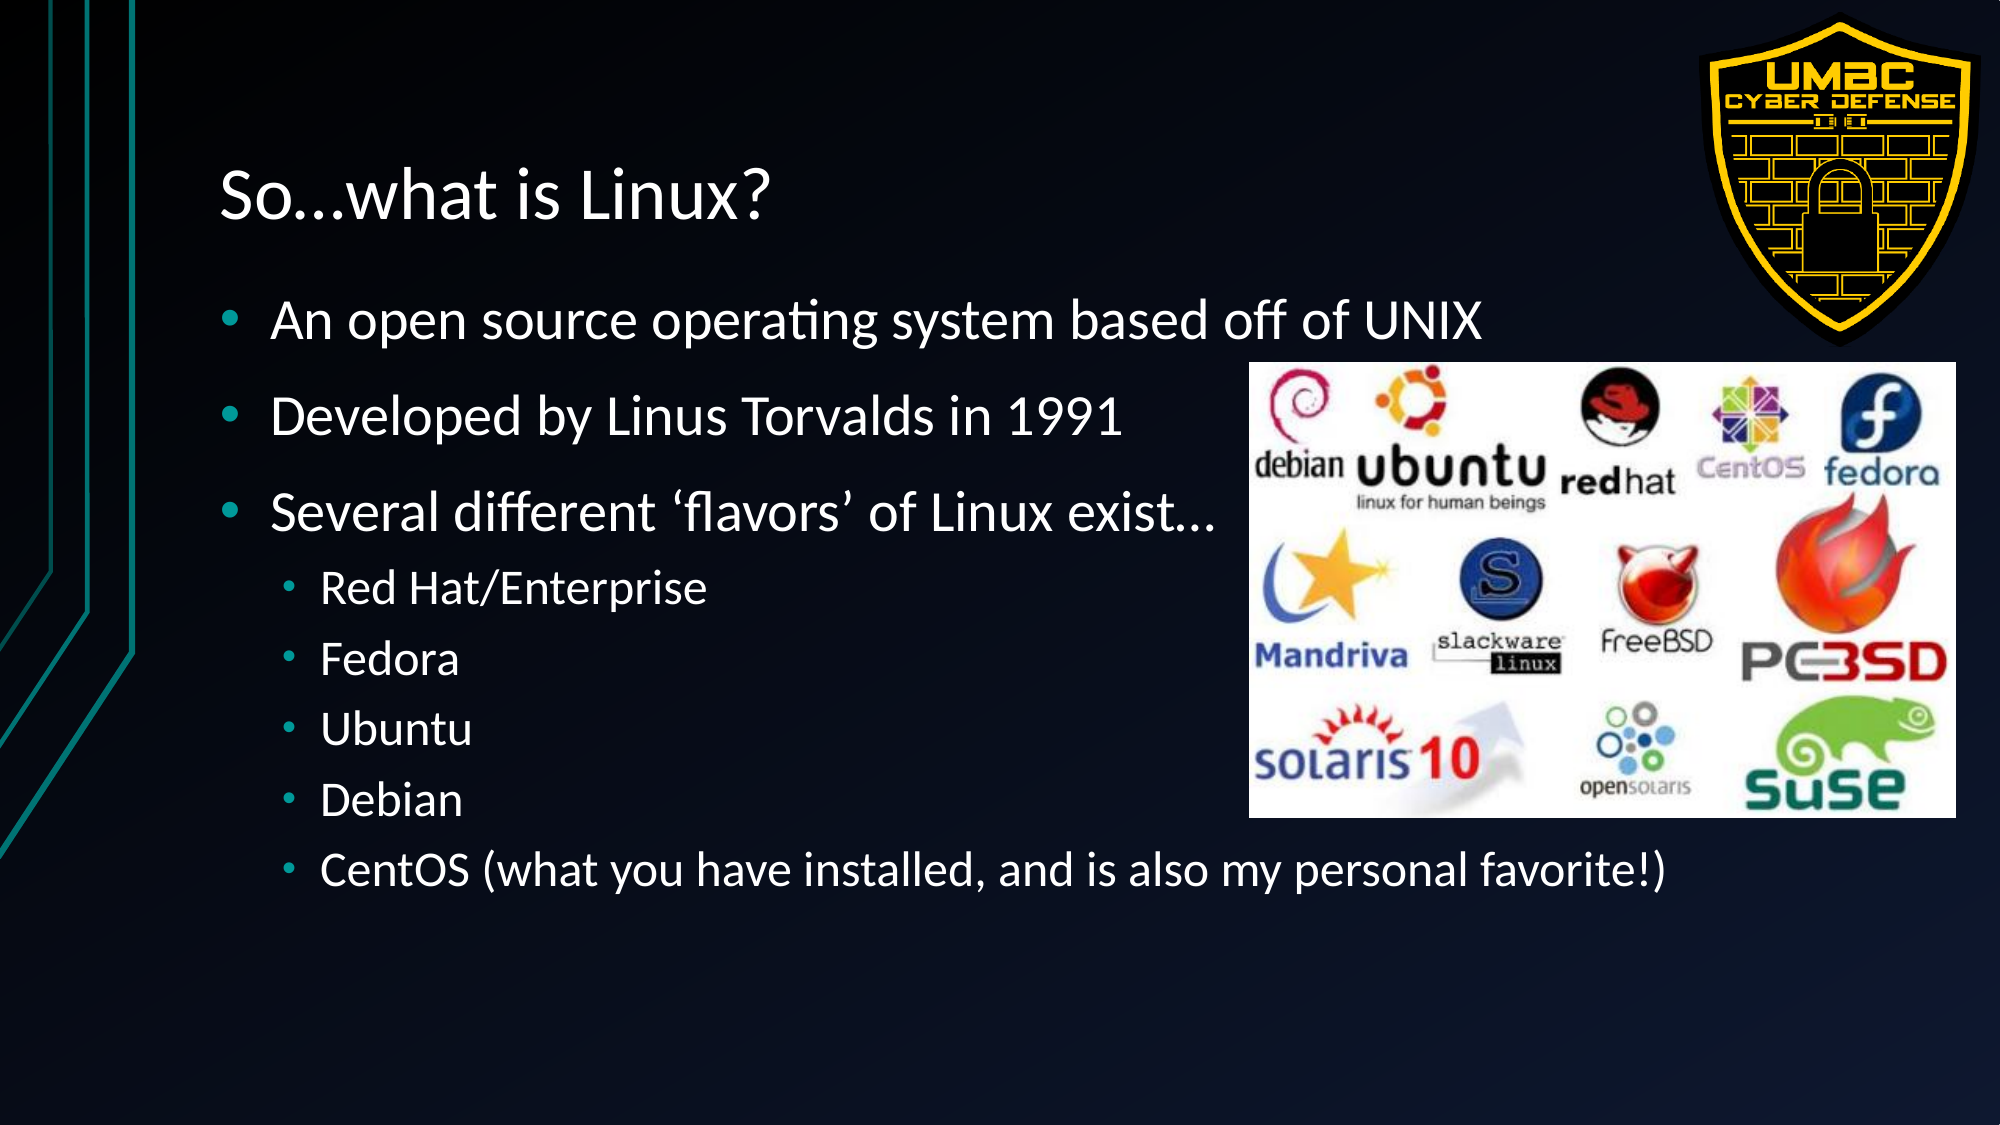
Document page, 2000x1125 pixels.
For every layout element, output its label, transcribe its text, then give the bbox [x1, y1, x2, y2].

picture [1699, 12, 1981, 347]
picture [1249, 362, 1957, 818]
title So…what is Linux? [199, 45, 1696, 246]
list An open source operating system based off of UNIX Developed by Linus Torvalds in 1991 Several different ‘flavors’ of Linux exist… Red Hat/Enterprise Fedora Ubuntu Debian CentOS (what you have installed, and is also my personal favorite!) [199, 279, 1900, 1012]
